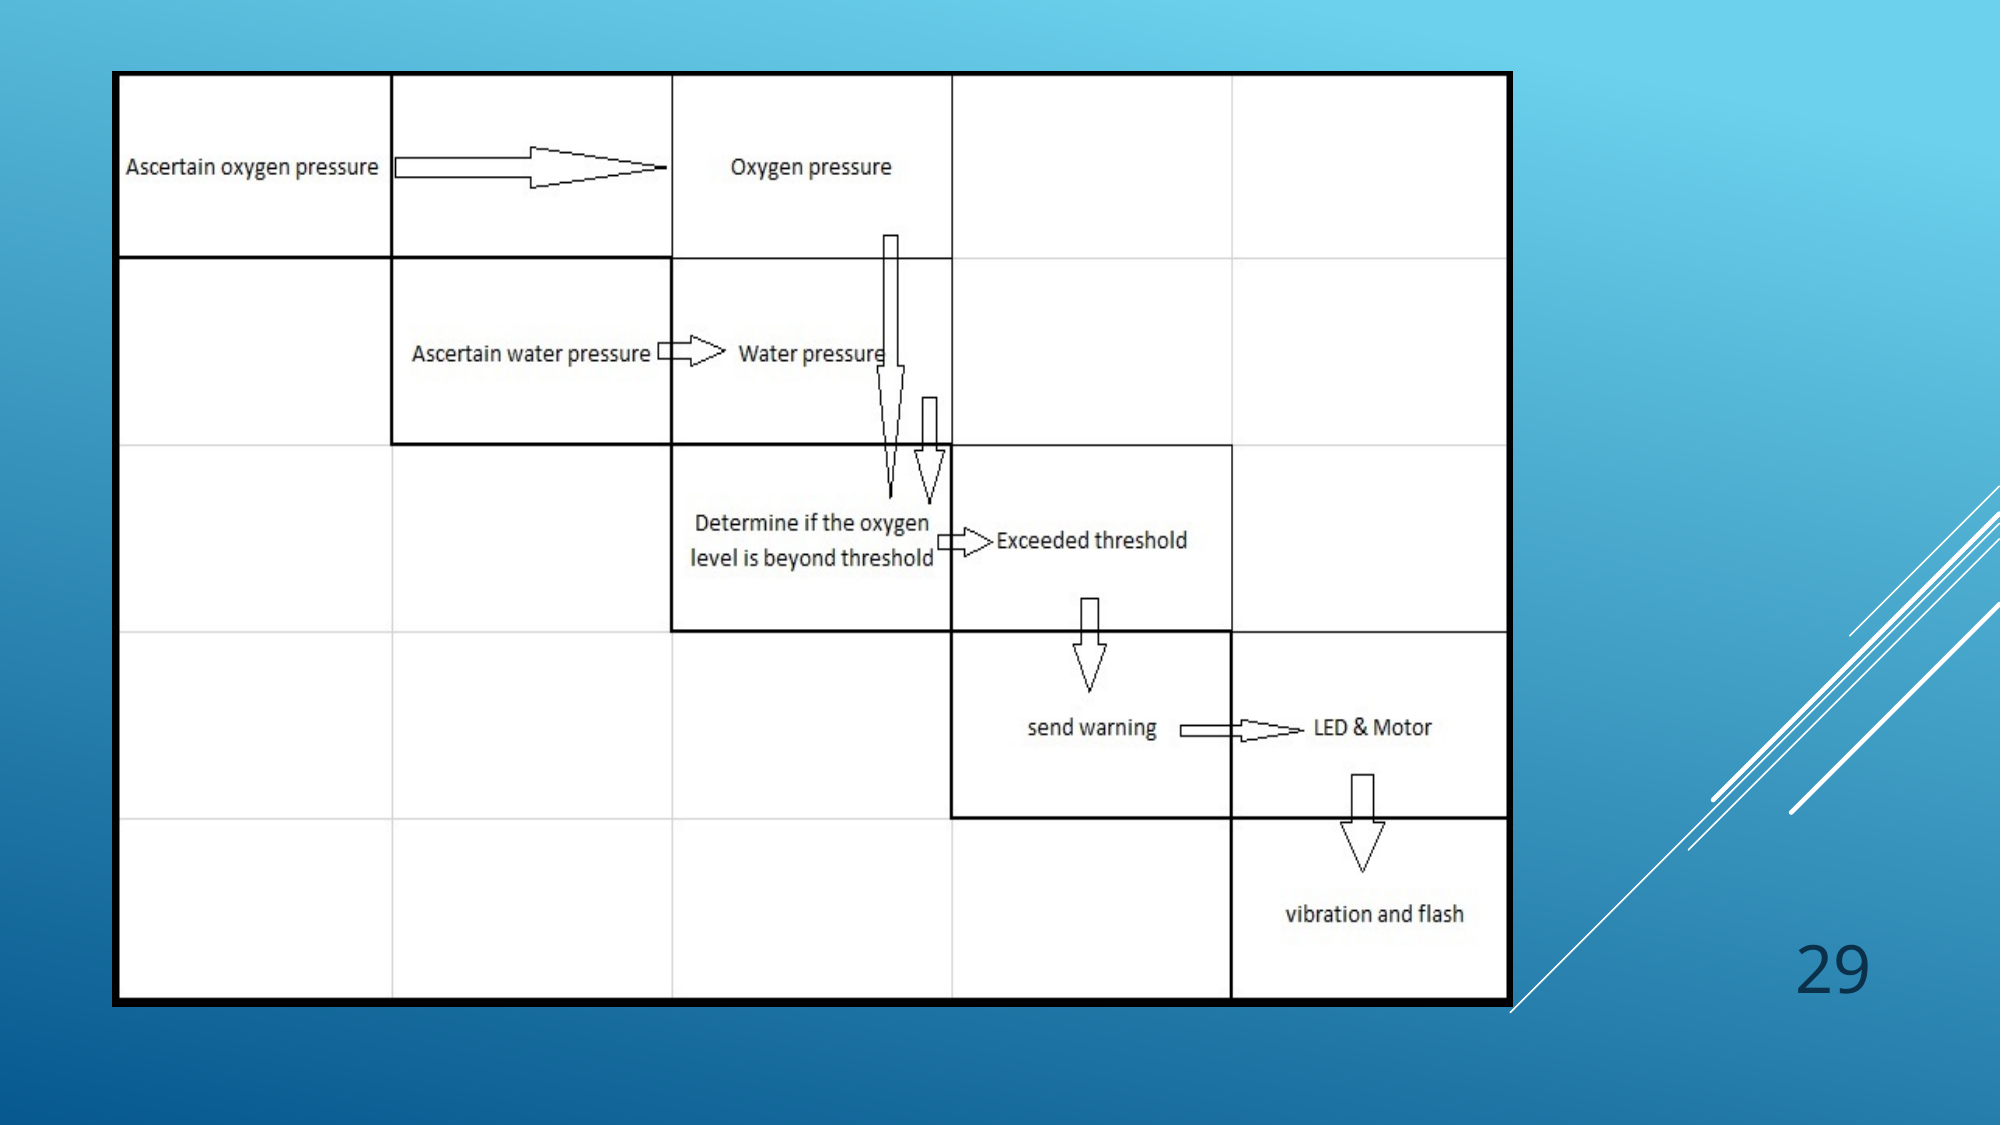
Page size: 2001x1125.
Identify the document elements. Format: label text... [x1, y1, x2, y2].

slide_number 29 [1700, 915, 1888, 1025]
picture [111, 71, 1513, 1007]
